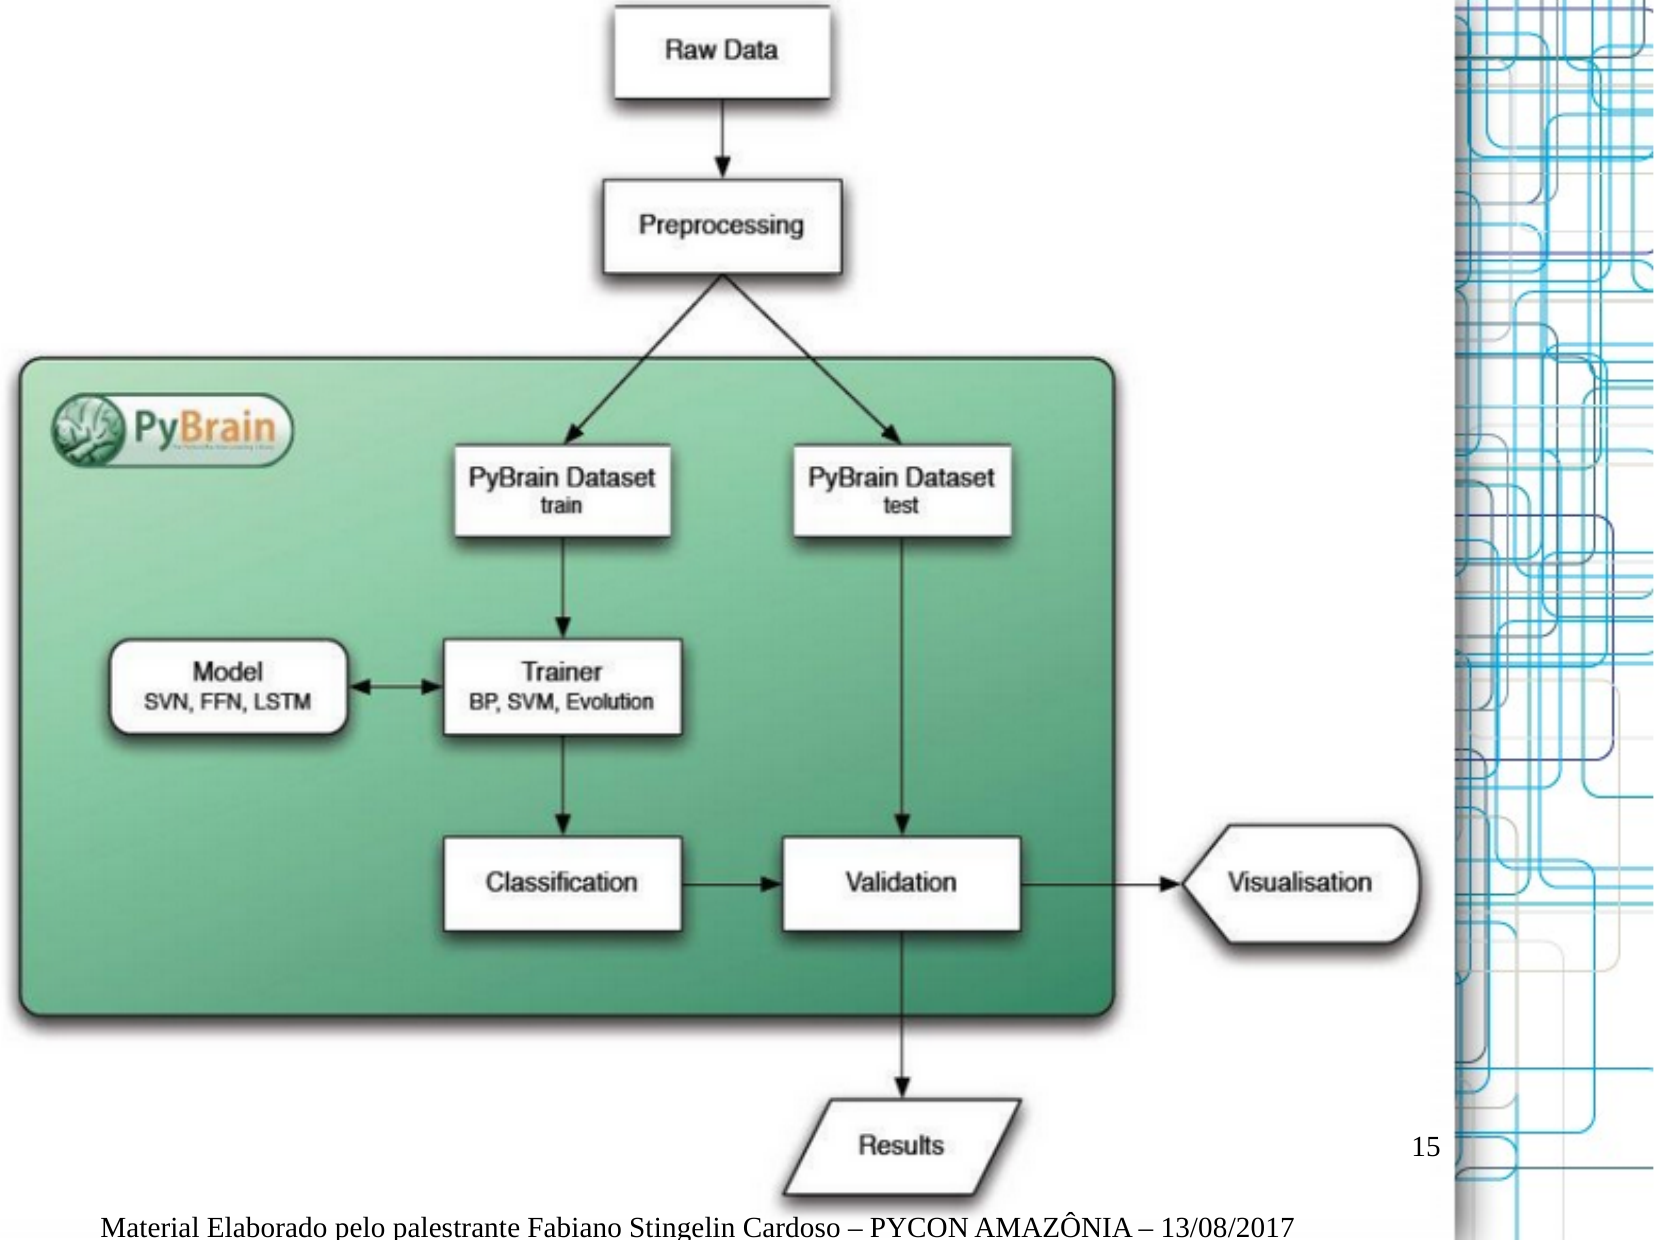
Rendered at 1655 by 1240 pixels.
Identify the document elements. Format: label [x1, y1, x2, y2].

text_box [1453, 0, 1654, 1240]
picture [0, 0, 1453, 1240]
